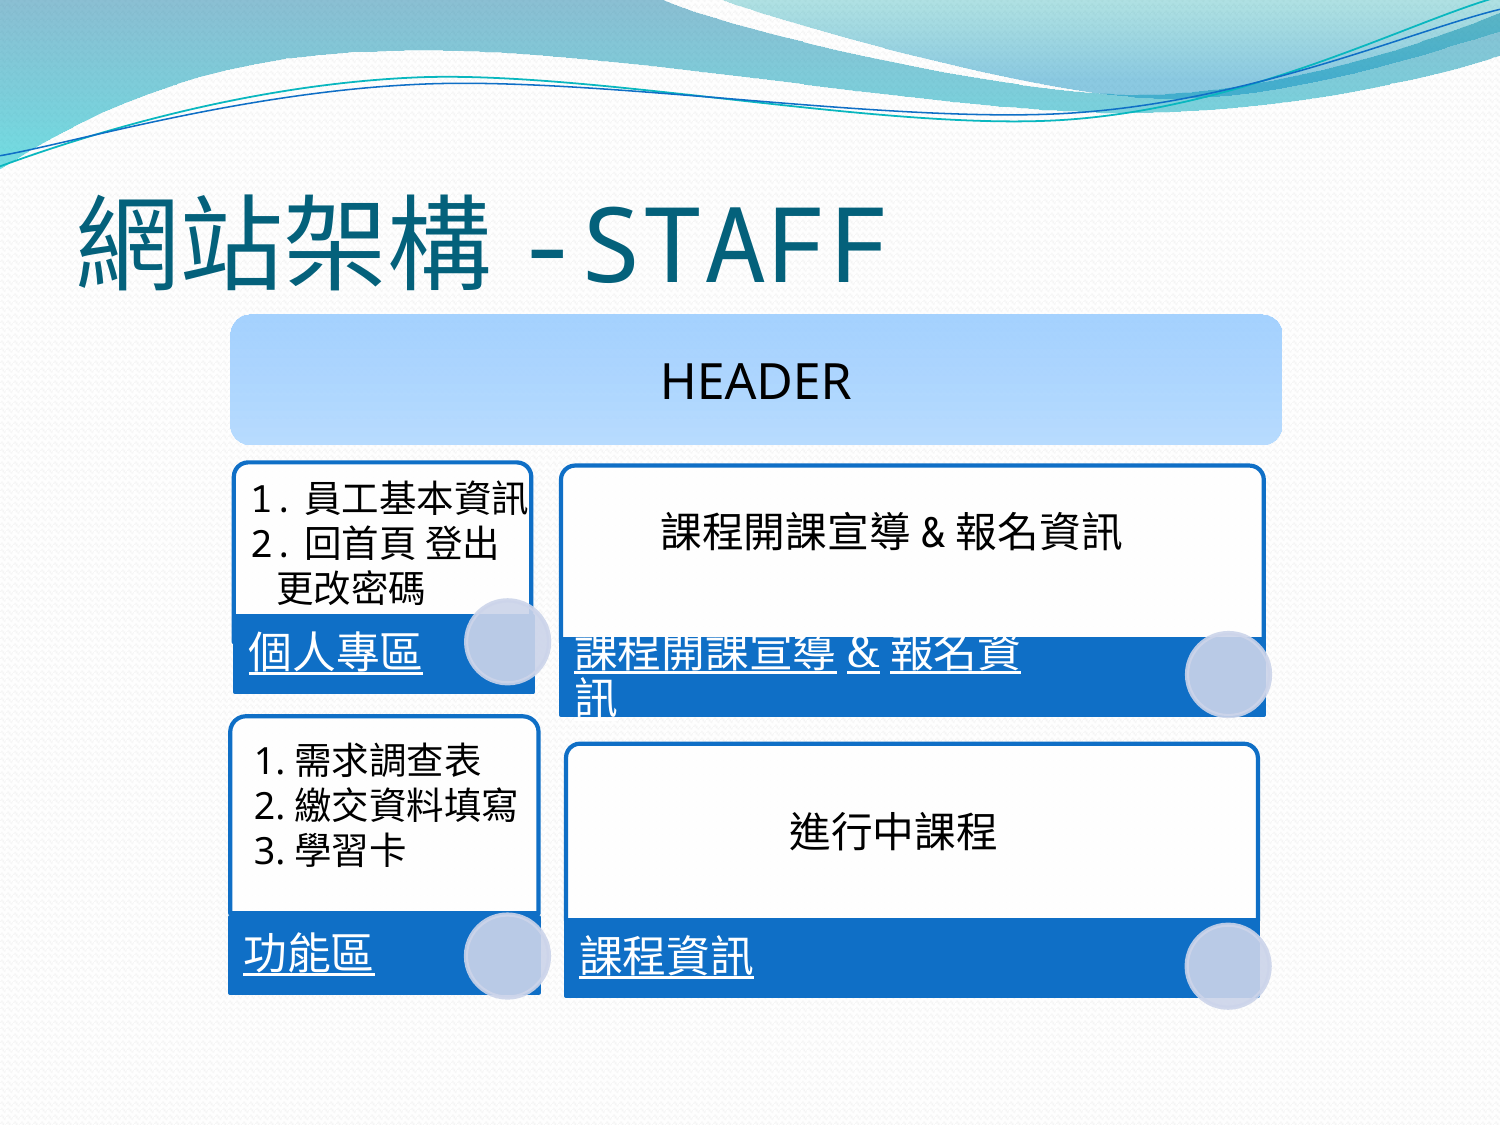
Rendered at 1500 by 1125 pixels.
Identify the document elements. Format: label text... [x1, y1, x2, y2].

title 網站架構-STAFF [75, 115, 1425, 303]
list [74, 317, 1426, 1038]
